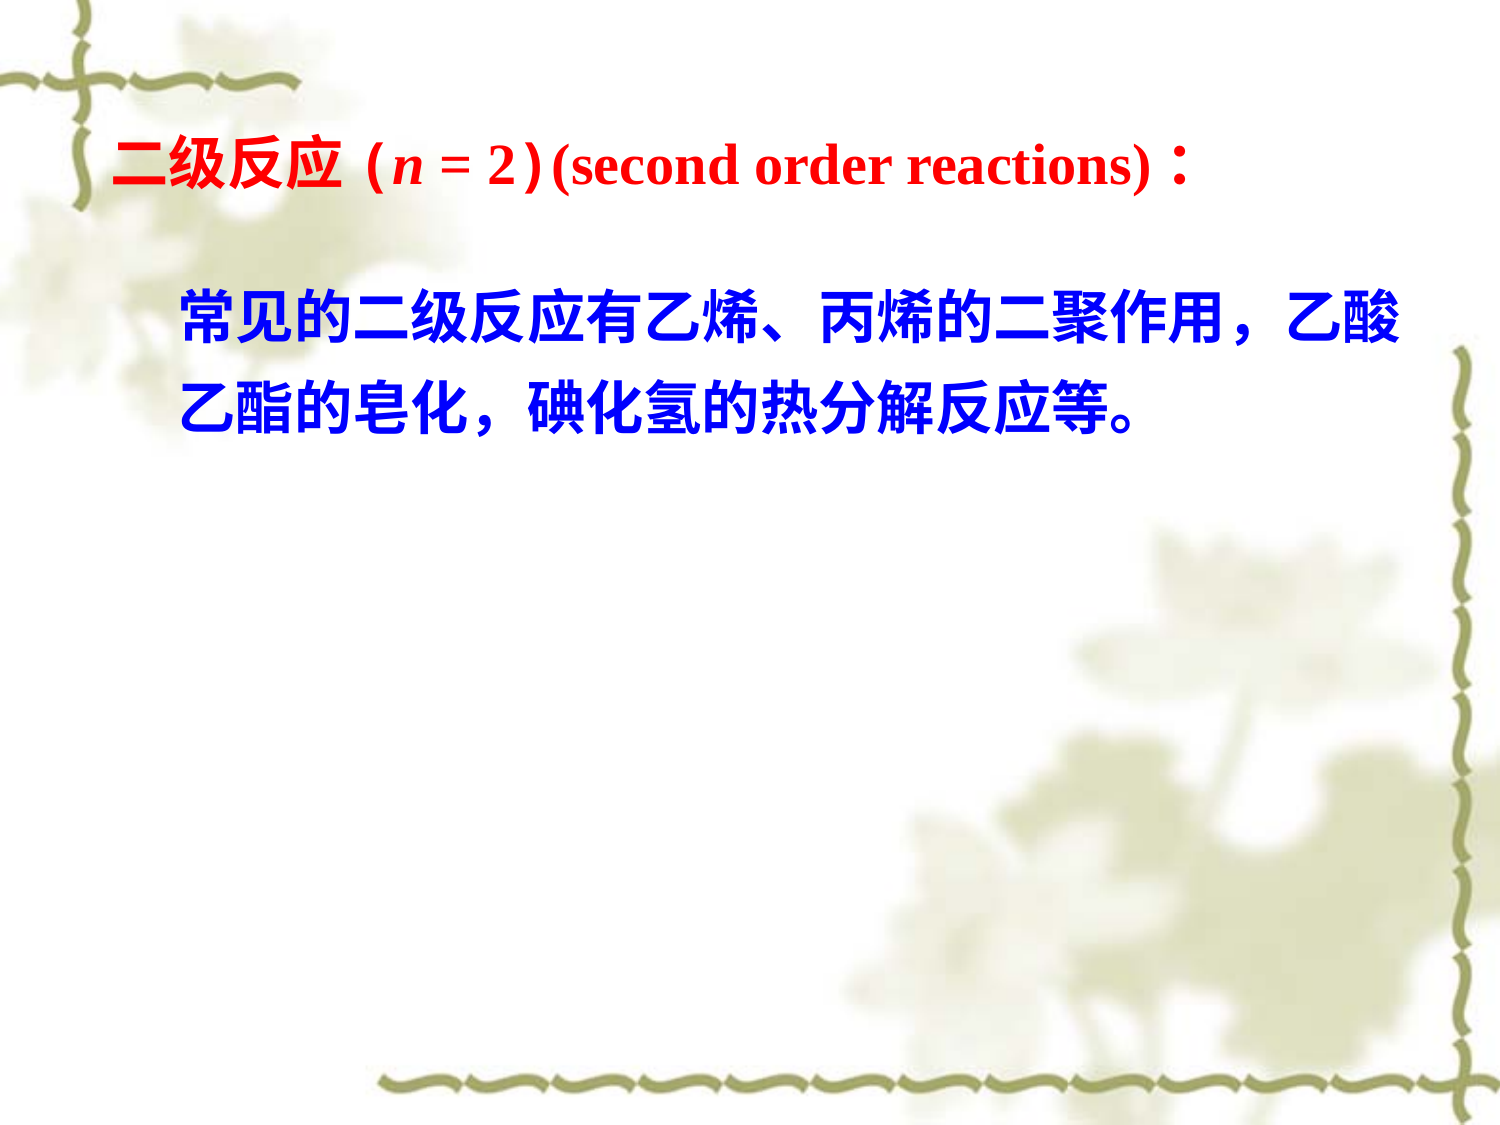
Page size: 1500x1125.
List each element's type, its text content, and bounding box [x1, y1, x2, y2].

picture [0, 0, 1500, 1125]
text_box 常见的二级反应有乙烯、丙烯的二聚作用，乙酸乙酯的皂化，碘化氢的热分解反应等。 [162, 259, 1447, 442]
text_box 二级反应(n = 2)(second order reactions)： [95, 97, 1404, 204]
